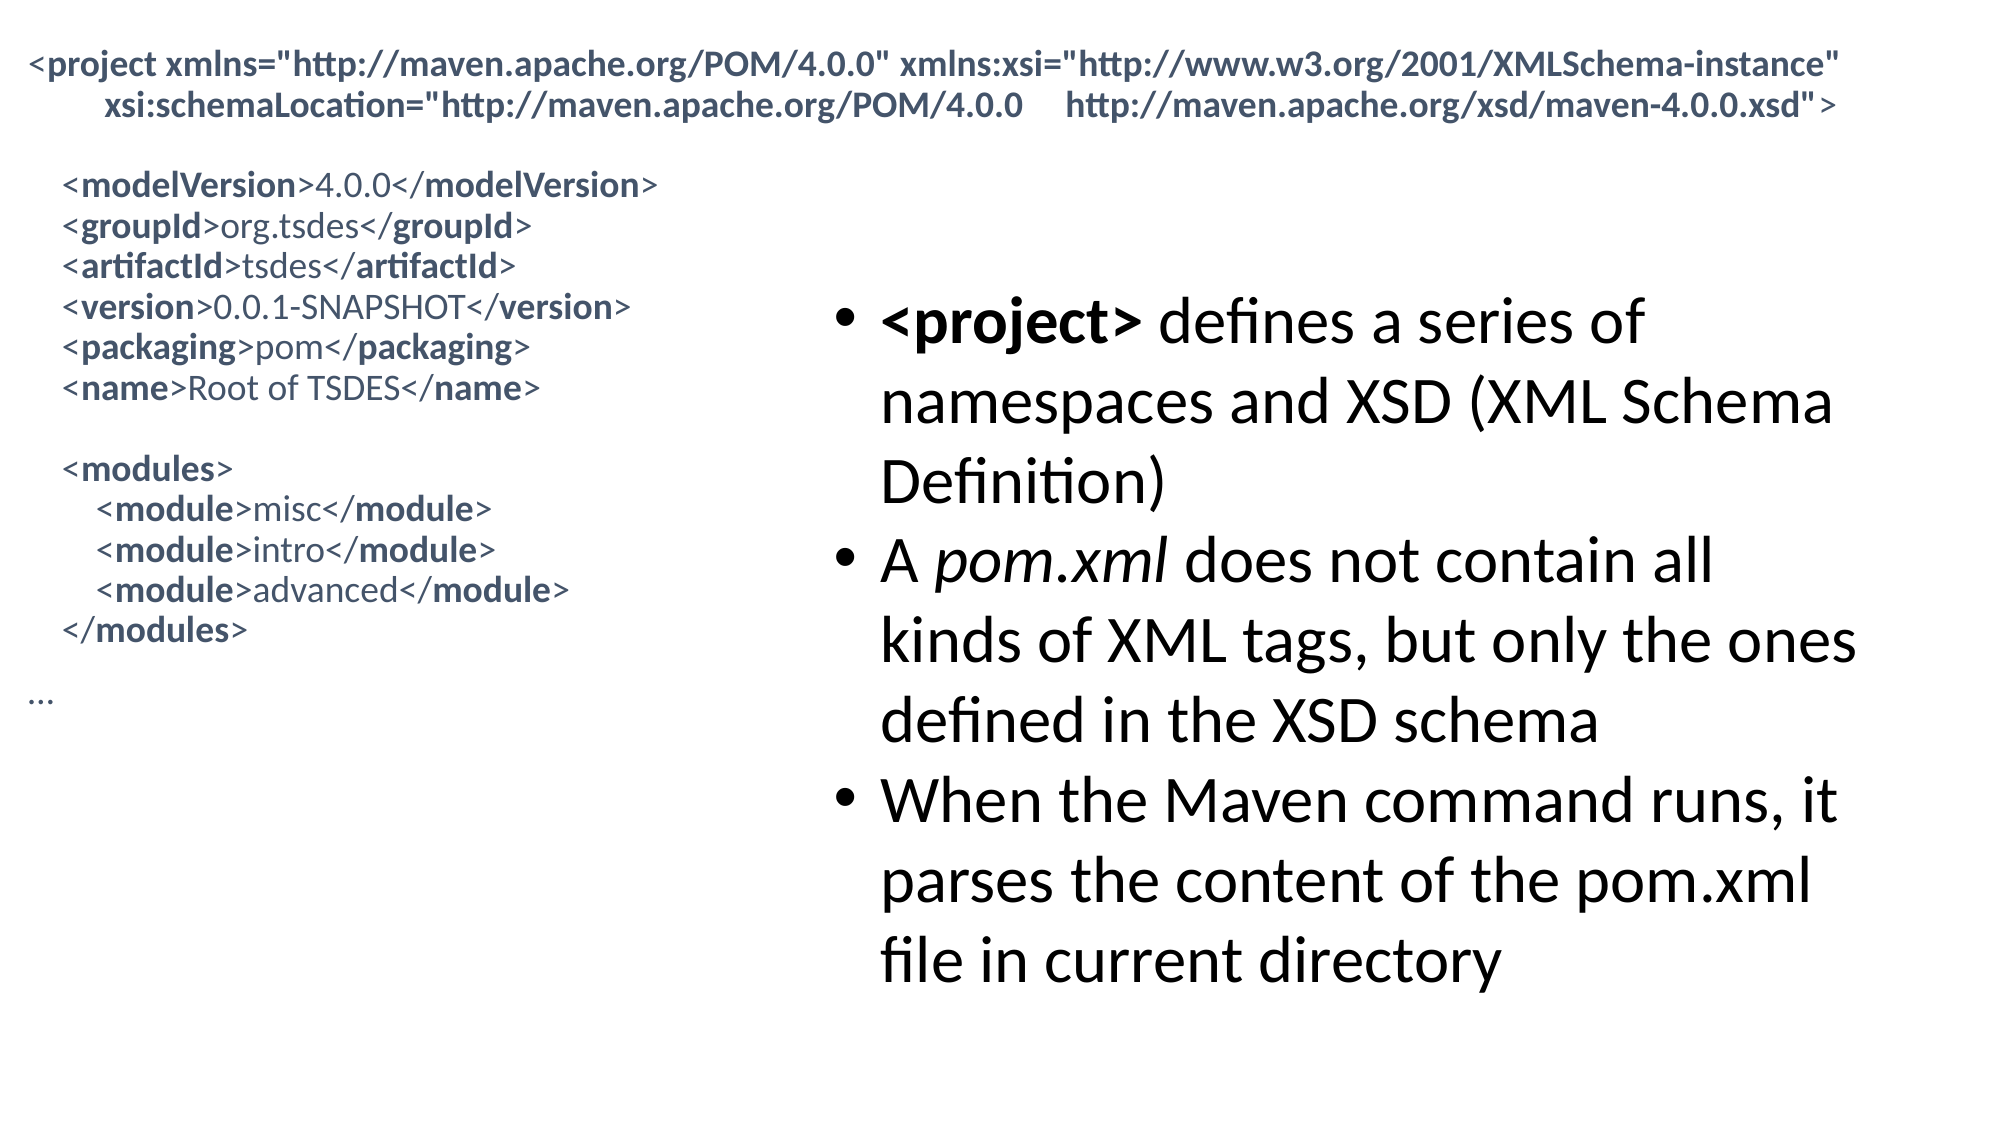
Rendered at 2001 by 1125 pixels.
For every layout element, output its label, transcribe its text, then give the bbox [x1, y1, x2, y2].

list <project xmlns="http://maven.apache.org/POM/4.0.0" xmlns:xsi="http://www.w3.org/2001/XMLSchema-instance" xsi:schemaLocation="http://maven.apache.org/POM/4.0.0 http://maven.apache.org/xsd/maven-4.0.0.xsd"> <modelVersion>4.0.0</modelVersion> <groupId>org.tsdes</groupId> <artifactId>tsdes</artifactId> <version>0.0.1-SNAPSHOT</version> <packaging>pom</packaging> <name>Root of TSDES</name> <modules> <module>misc</module> <module>intro</module> <module>advanced</module> </modules> … [13, 36, 1959, 1048]
text_box <project> defines a series of namespaces and XSD (XML Schema Definition) A pom.xml does not contain all kinds of XML tags, but only the ones defined in the XSD schema When the Maven command runs, it parses the content of the pom.xml file in current directory [819, 269, 1875, 1004]
